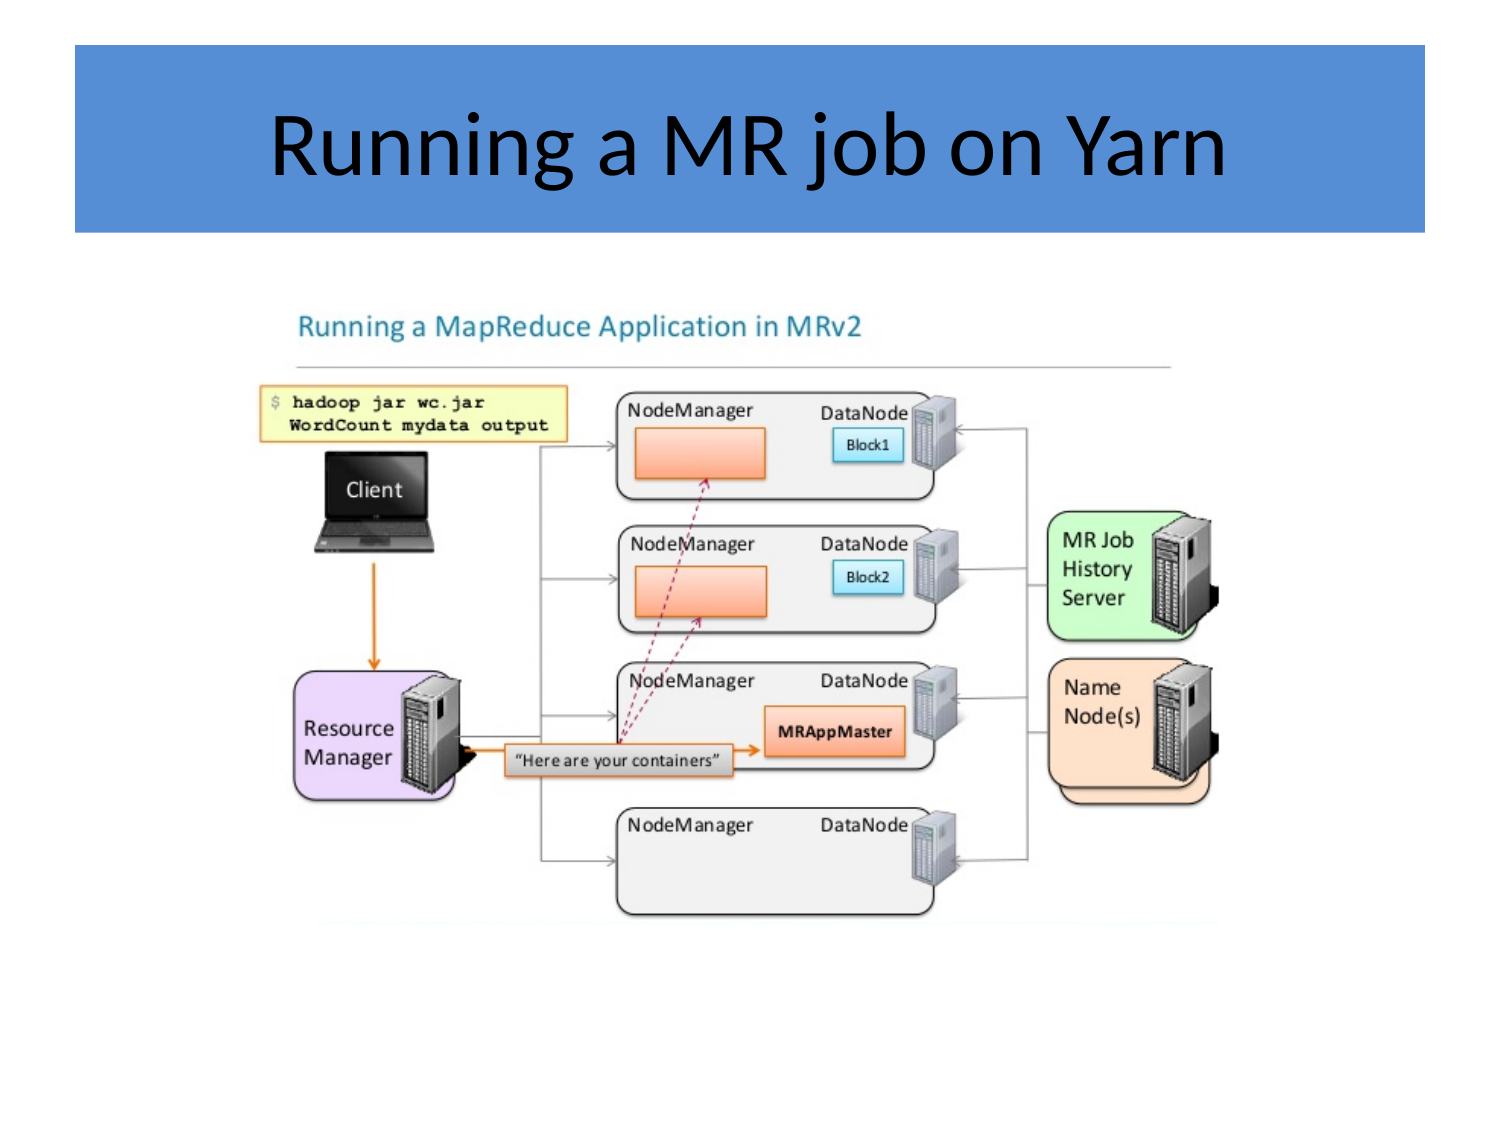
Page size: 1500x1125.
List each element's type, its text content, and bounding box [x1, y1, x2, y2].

title Running a MR job on Yarn [75, 45, 1425, 233]
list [249, 262, 1251, 1006]
